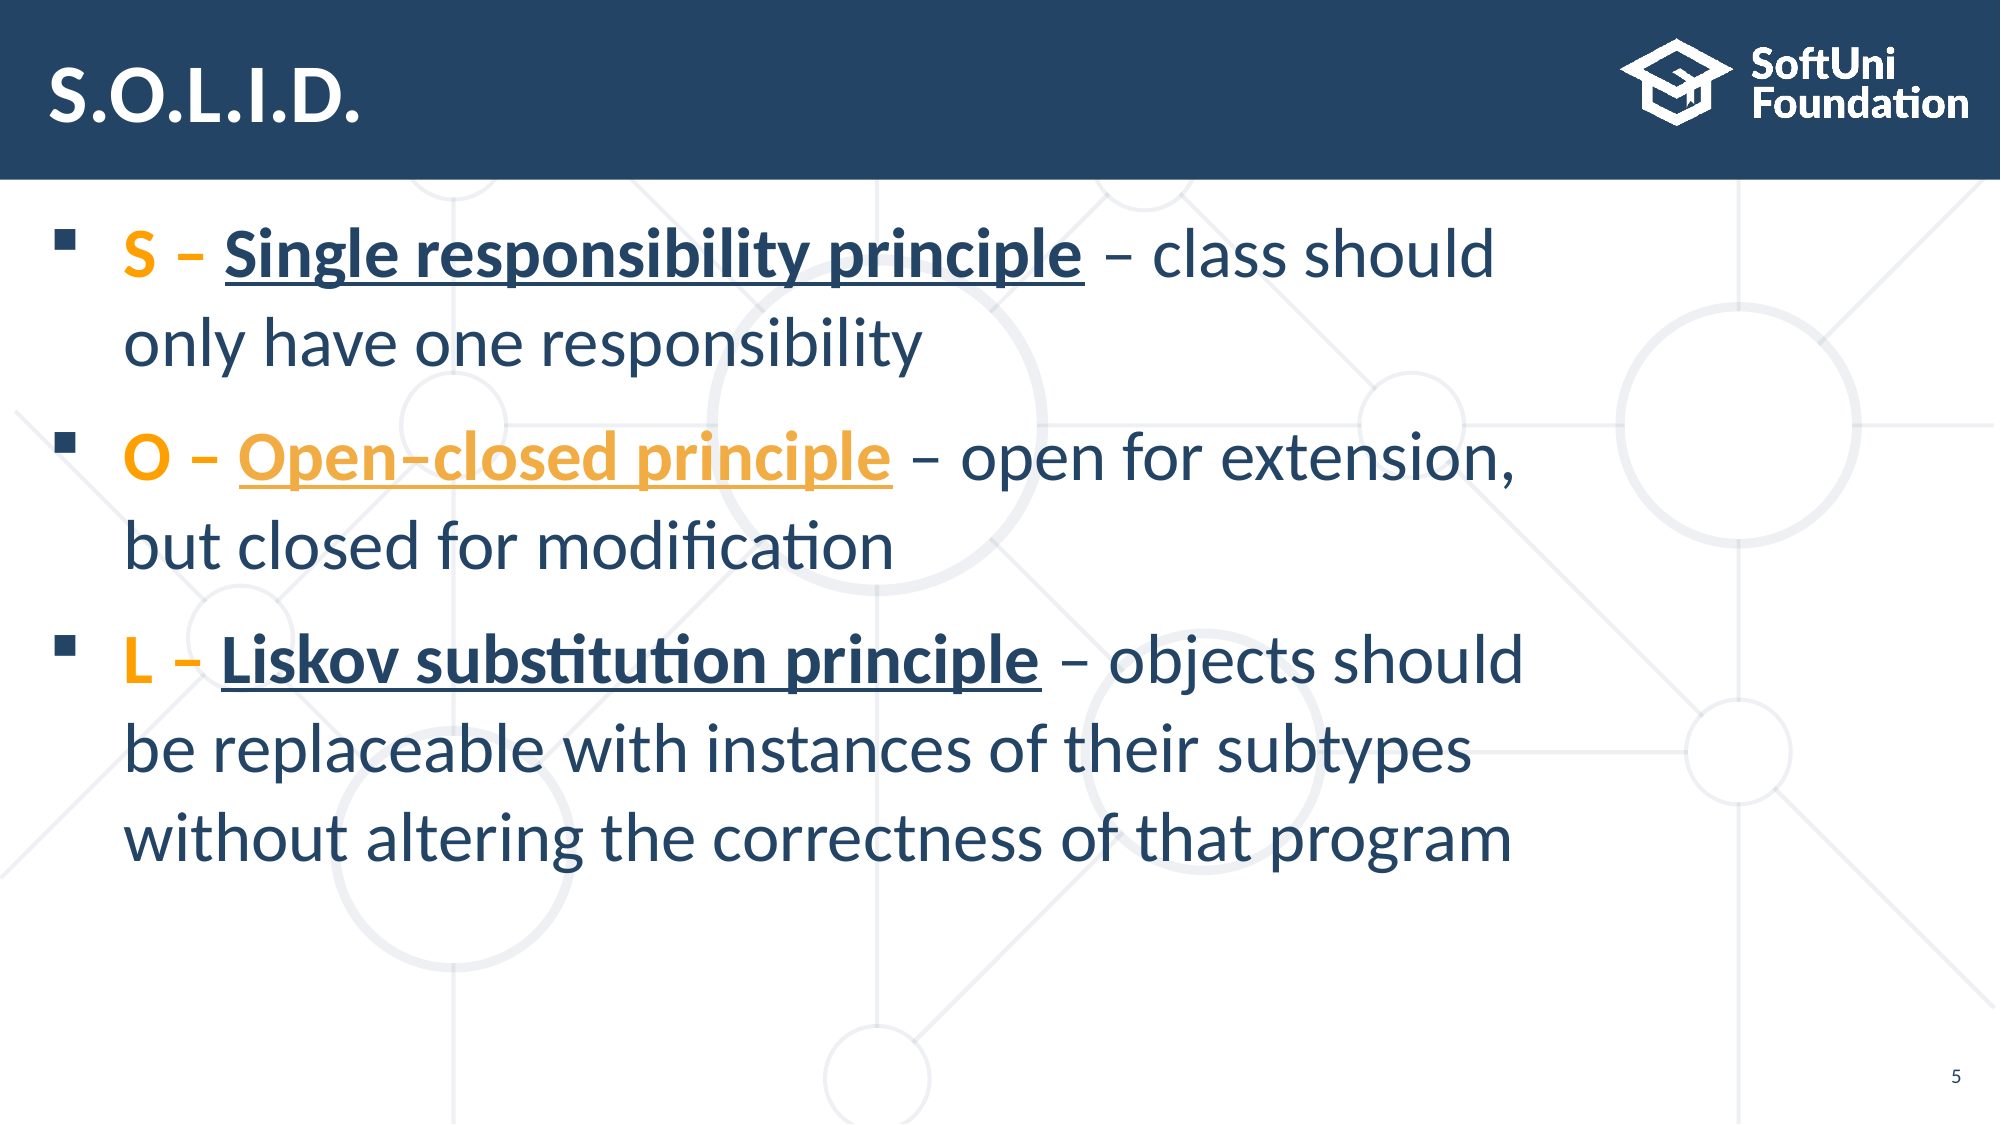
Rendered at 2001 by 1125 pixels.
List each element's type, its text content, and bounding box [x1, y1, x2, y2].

title S.O.L.I.D. [31, 16, 1591, 162]
list S – Single responsibility principle – class should only have one responsibility O – Open–closed principle – open for extension, but closed for modification L – Liskov substitution principle – objects should be replaceable with instances of their subtypes without altering the correctness of that program [31, 196, 1970, 1050]
slide_number 5 [1897, 1049, 1968, 1101]
picture [1619, 38, 1968, 126]
